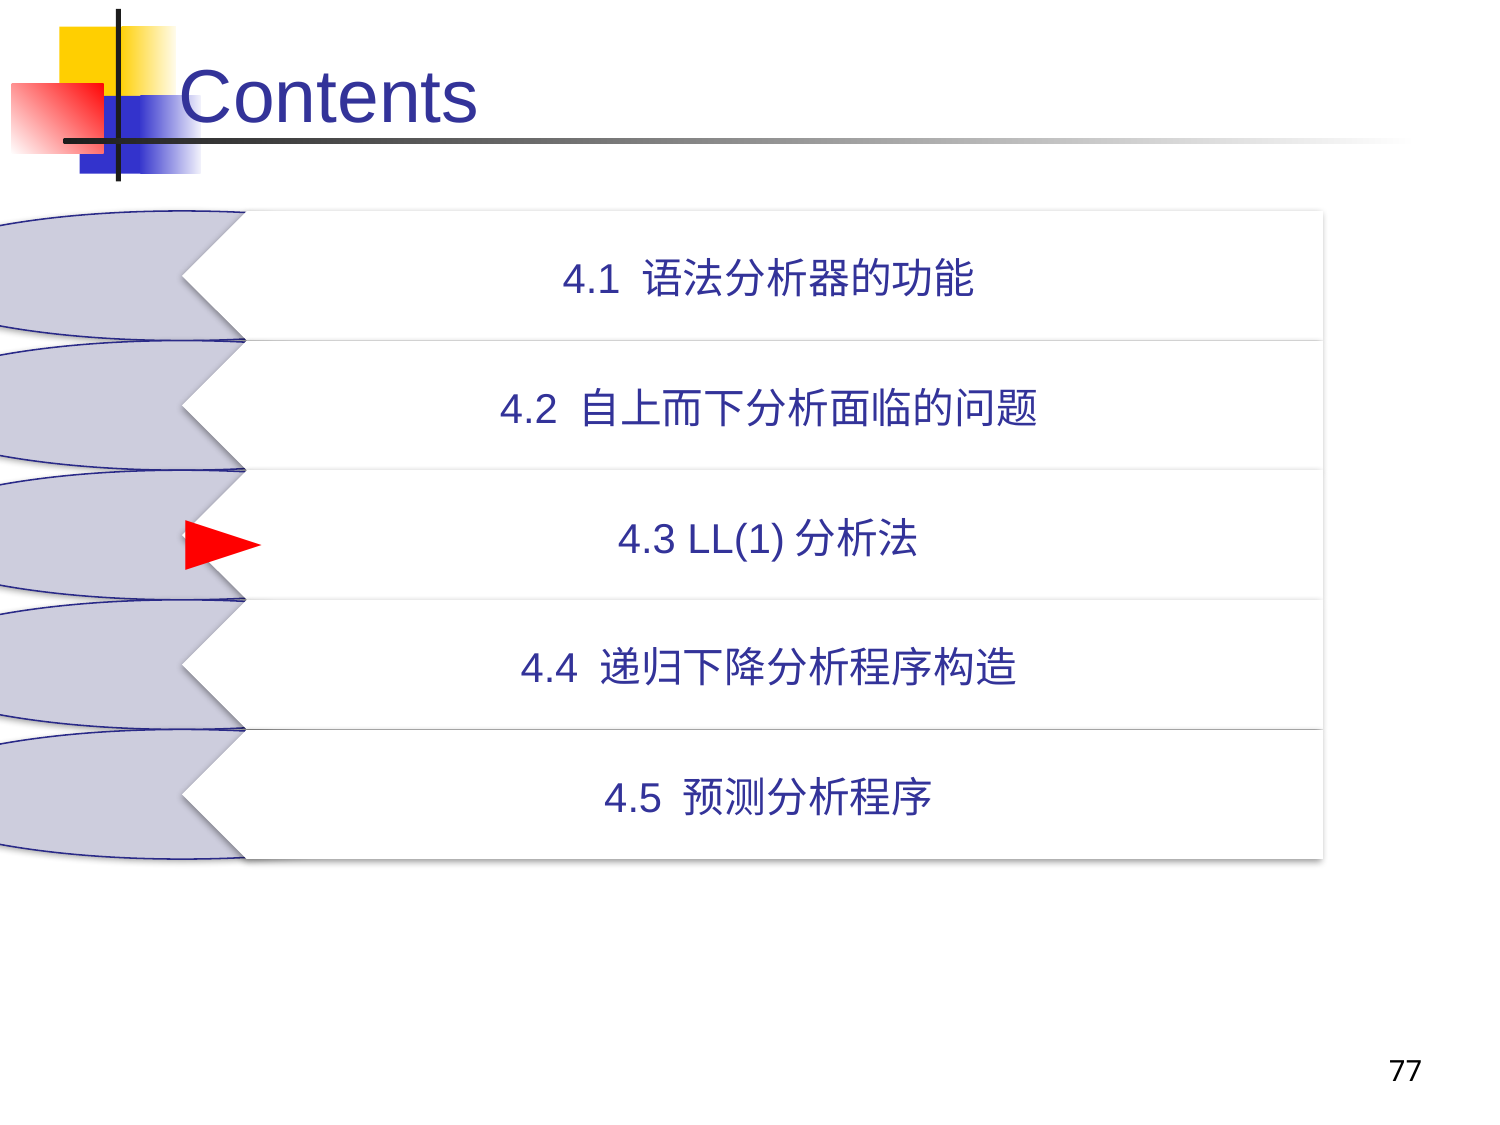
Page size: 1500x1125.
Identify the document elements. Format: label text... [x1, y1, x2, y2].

title Contents [163, 30, 1443, 146]
slide_number 77 [1124, 1023, 1438, 1100]
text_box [0, 210, 1500, 860]
